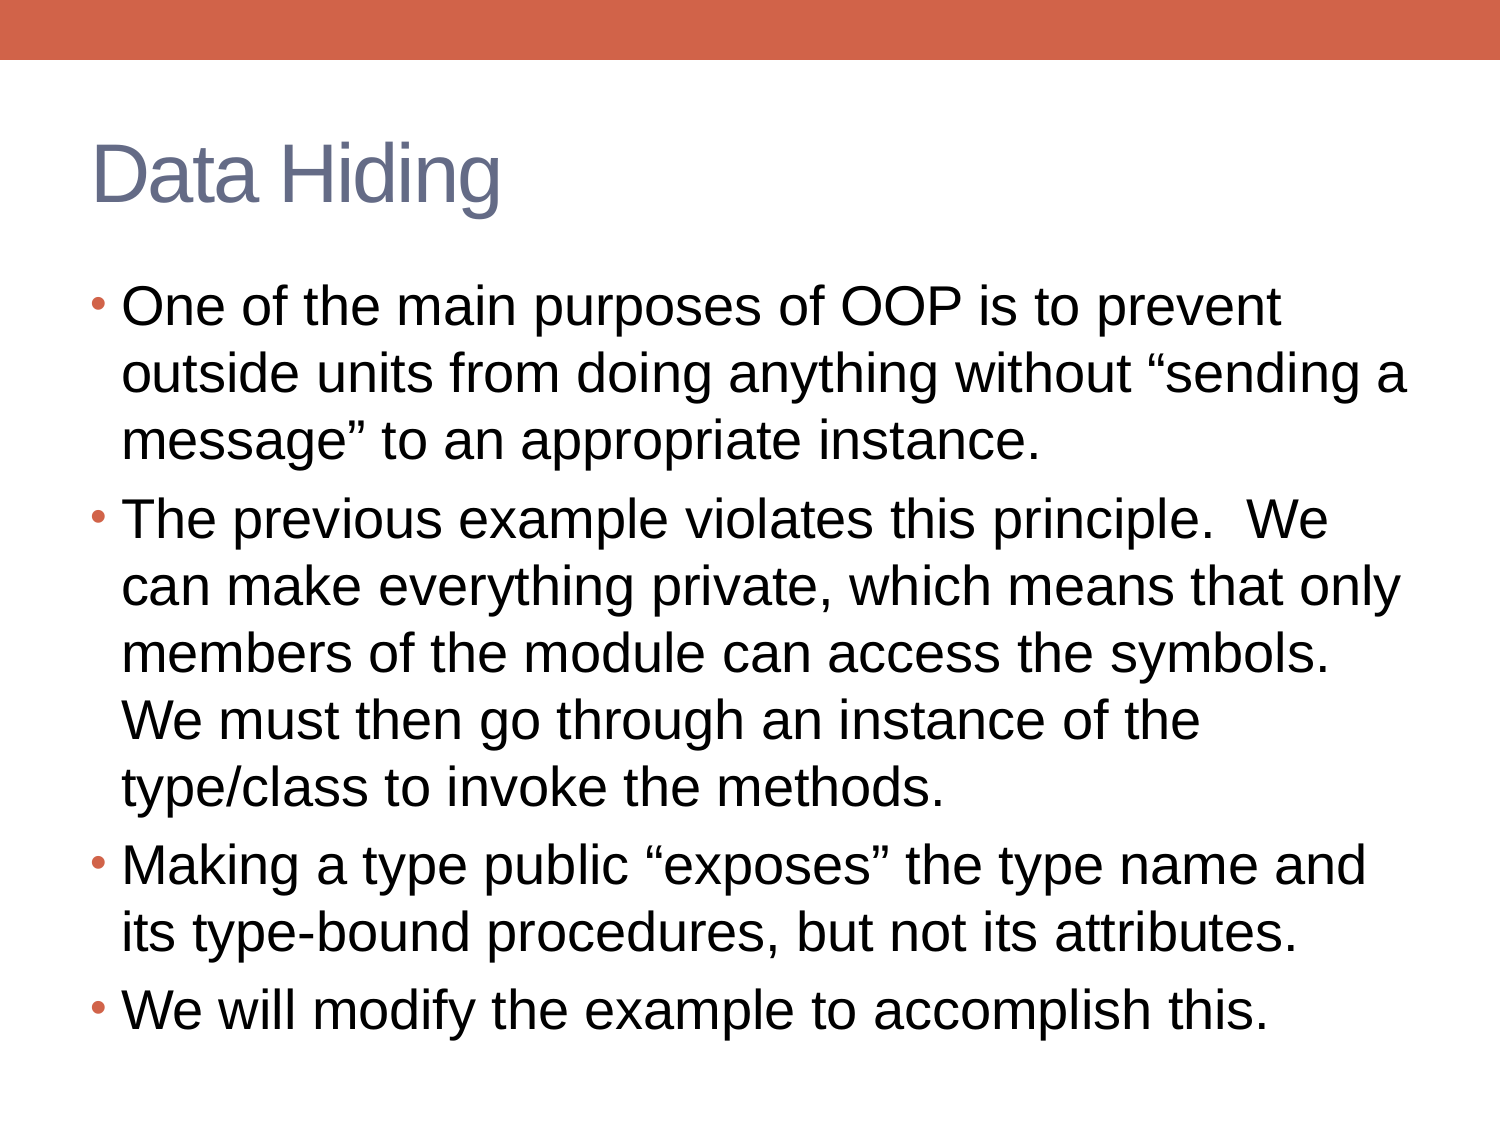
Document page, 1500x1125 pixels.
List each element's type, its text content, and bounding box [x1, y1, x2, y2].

list One of the main purposes of OOP is to prevent outside units from doing anything without “sending a message” to an appropriate instance. The previous example violates this principle. We can make everything private, which means that only members of the module can access the symbols. We must then go through an instance of the type/class to invoke the methods. Making a type public “exposes” the type name and its type-bound procedures, but not its attributes. We will modify the example to accomplish this. [75, 262, 1425, 1063]
title Data Hiding [75, 87, 1425, 250]
